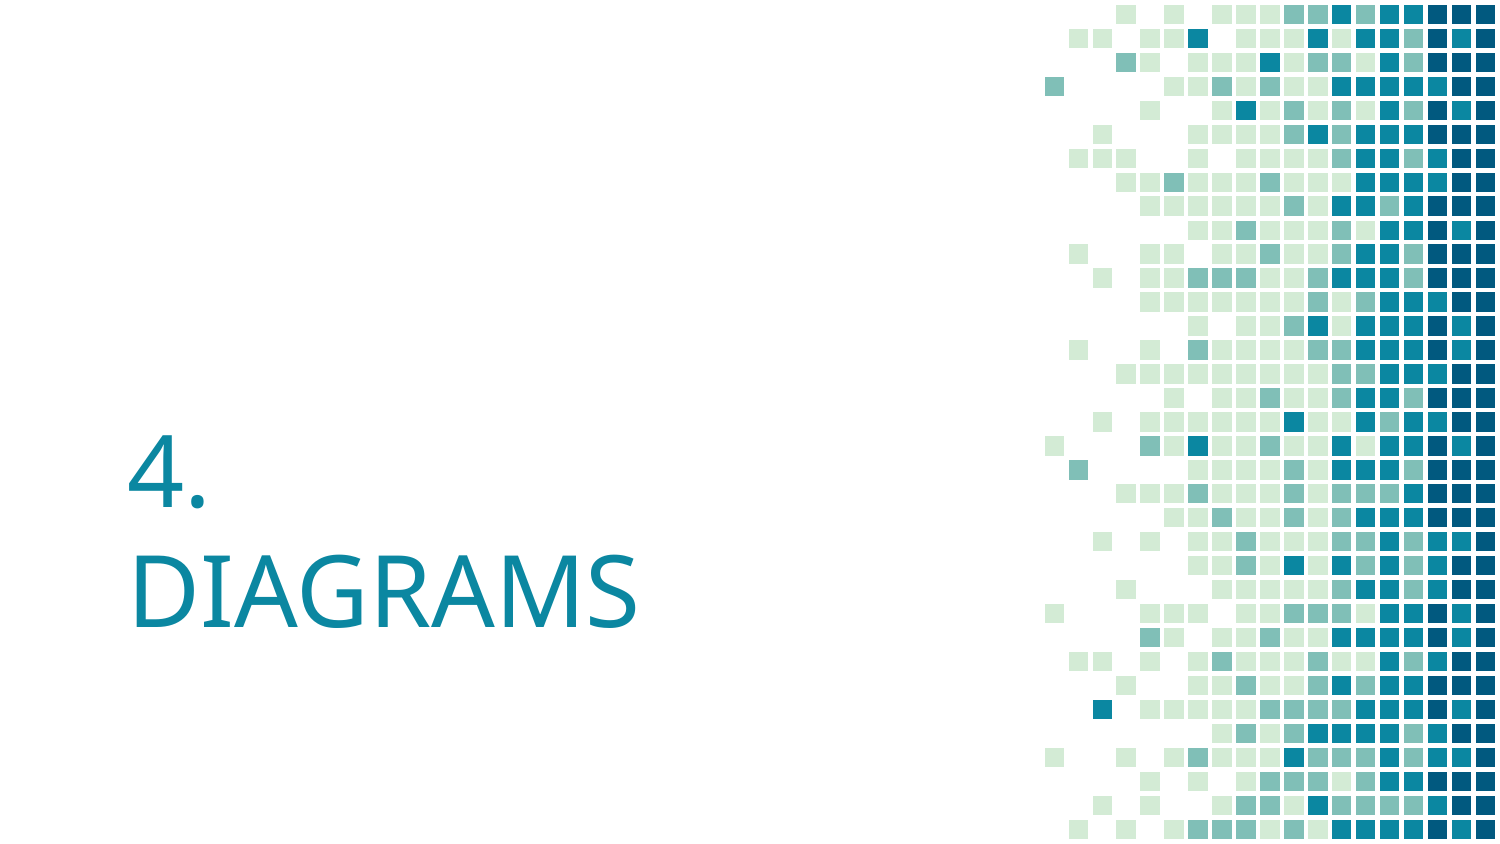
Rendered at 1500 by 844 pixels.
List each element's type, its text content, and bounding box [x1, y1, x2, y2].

title 4. DIAGRAMS [112, 472, 977, 663]
